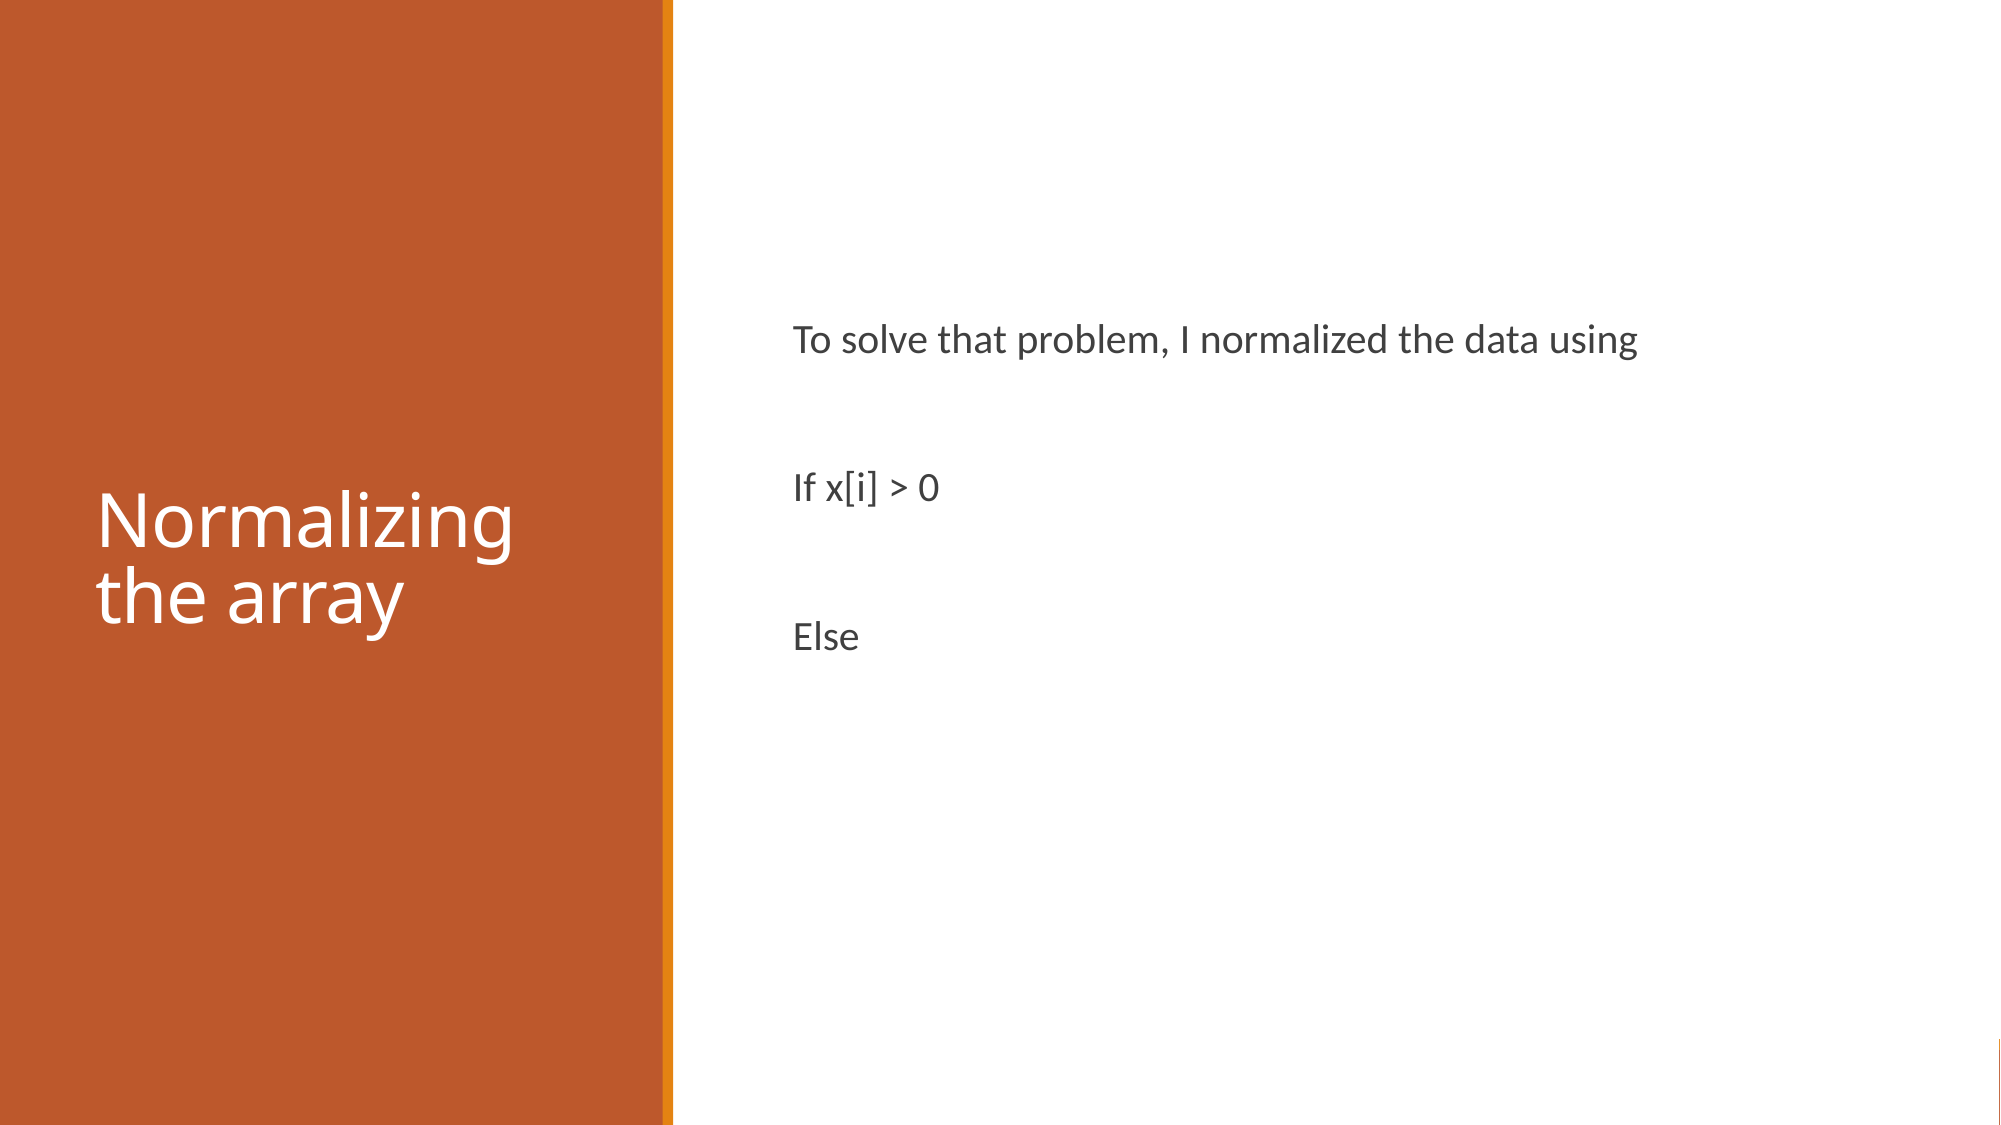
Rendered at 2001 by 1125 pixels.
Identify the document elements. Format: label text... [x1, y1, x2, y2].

title Normalizing the array [80, 99, 587, 1026]
text_box [0, 0, 661, 1125]
text_box [661, 0, 674, 1125]
text_box [674, 0, 2000, 1125]
